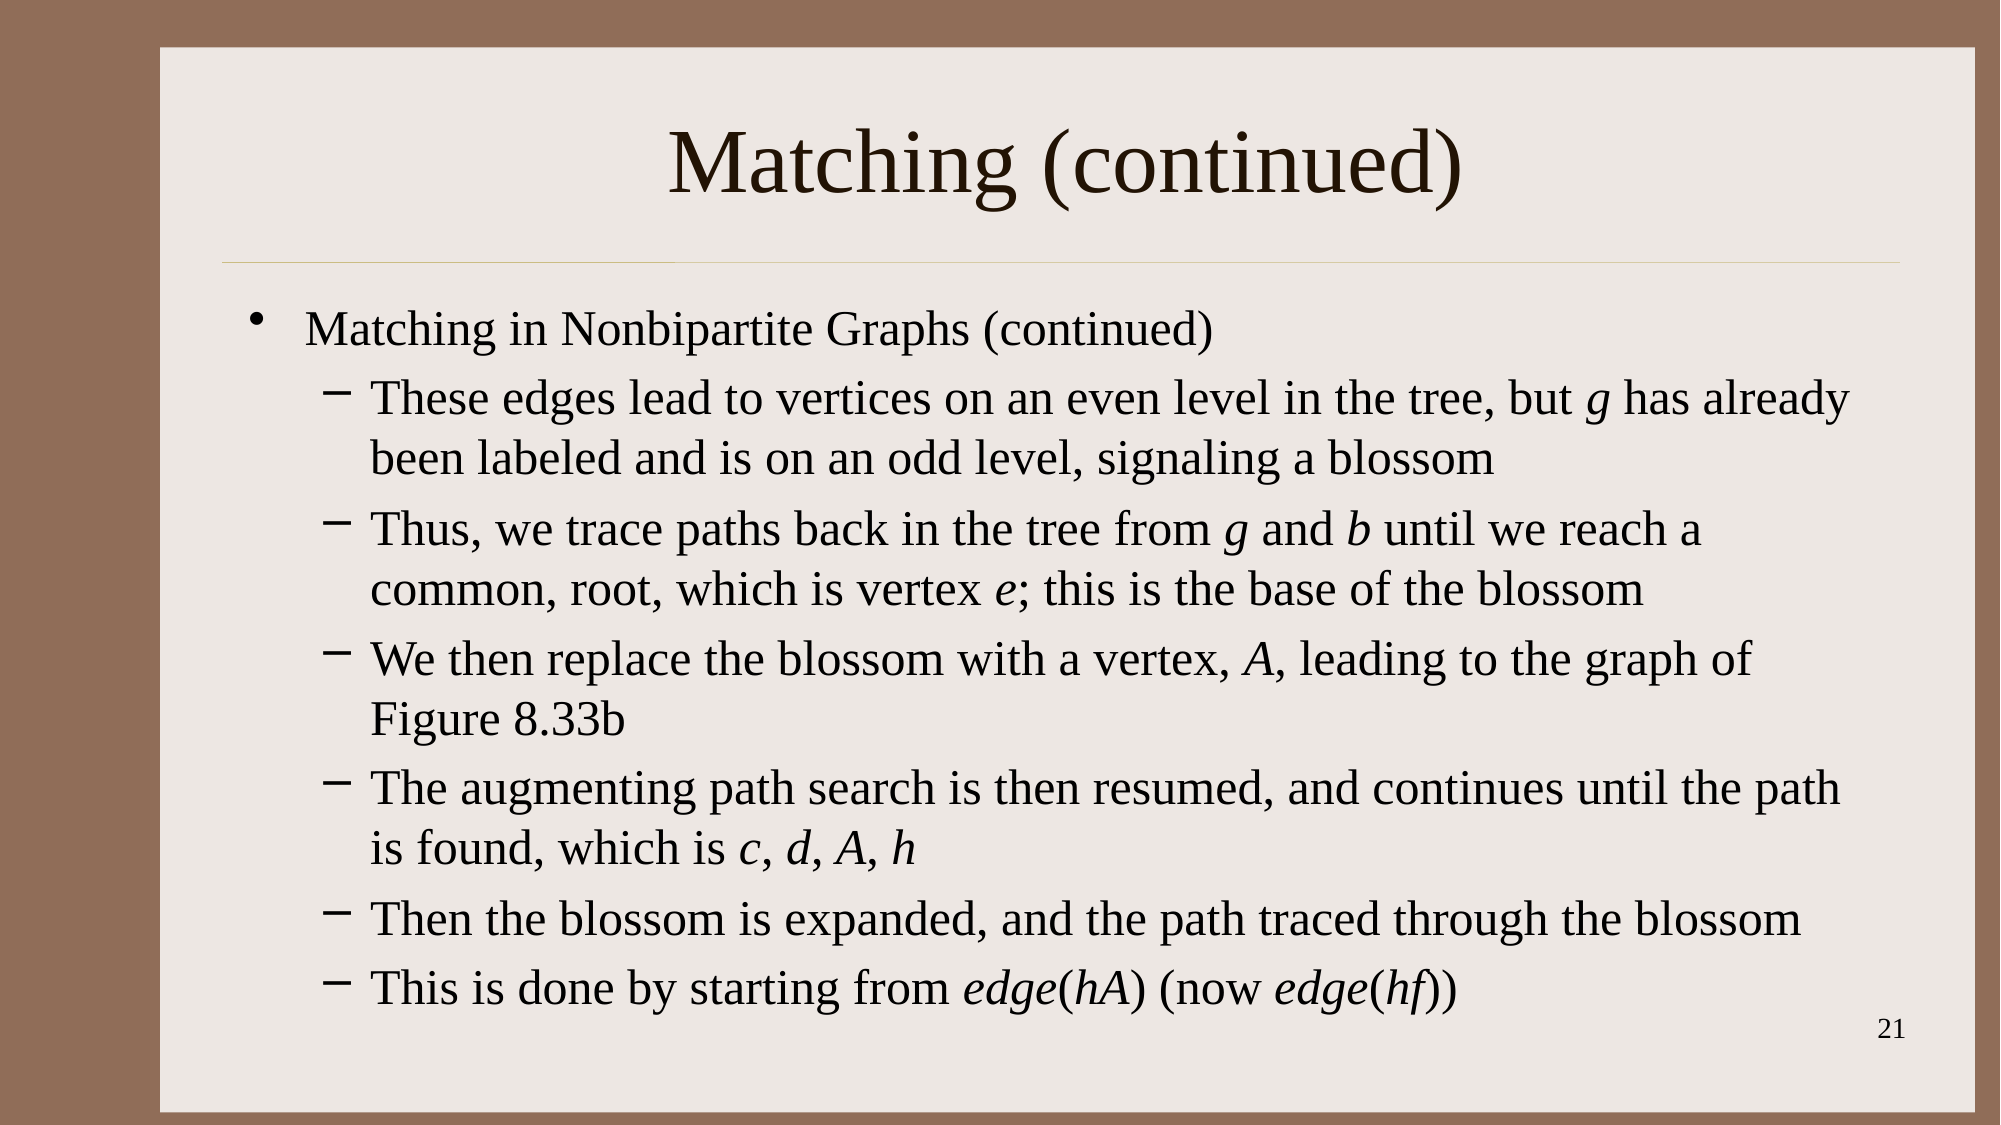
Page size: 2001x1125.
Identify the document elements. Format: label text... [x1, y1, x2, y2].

list Matching in Nonbipartite Graphs (continued) These edges lead to vertices on an even level in the tree, but g has already been labeled and is on an odd level, signaling a blossom Thus, we trace paths back in the tree from g and b until we reach a common, root, which is vertex e; this is the base of the blossom We then replace the blossom with a vertex, A, leading to the graph of Figure 8.33b The augmenting path search is then resumed, and continues until the path is found, which is c, d, A, h Then the blossom is expanded, and the path traced through the blossom This is done by starting from edge(hA) (now edge(hf)) [233, 287, 1900, 963]
slide_number 21 [1505, 1001, 1922, 1077]
title Matching (continued) [233, 62, 1900, 250]
